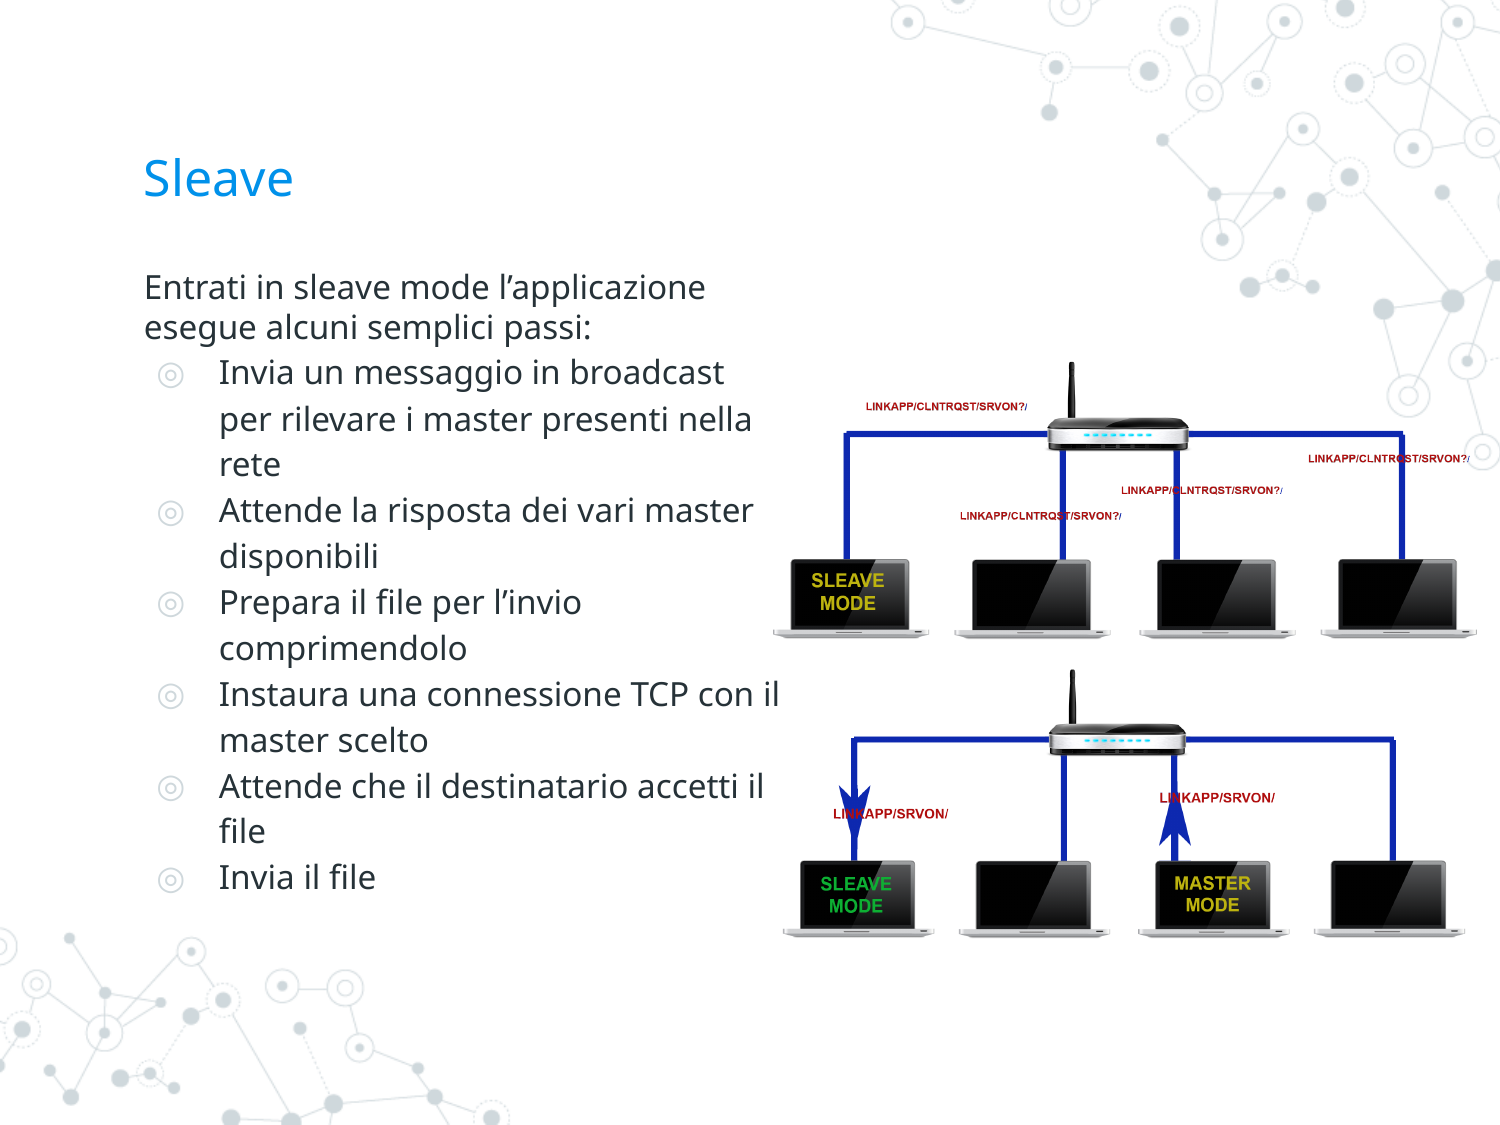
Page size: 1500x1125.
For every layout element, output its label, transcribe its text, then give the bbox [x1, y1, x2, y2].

title Sleave [128, 67, 1372, 221]
picture [0, 0, 1500, 1125]
list Entrati in sleave mode l’applicazione esegue alcuni semplici passi: Invia un messaggio in broadcast per rilevare i master presenti nella rete Attende la risposta dei vari master disponibili Prepara il file per l’invio comprimendolo Instaura una connessione TCP con il master scelto Attende che il destinatario accetti il file Invia il file [128, 250, 800, 819]
